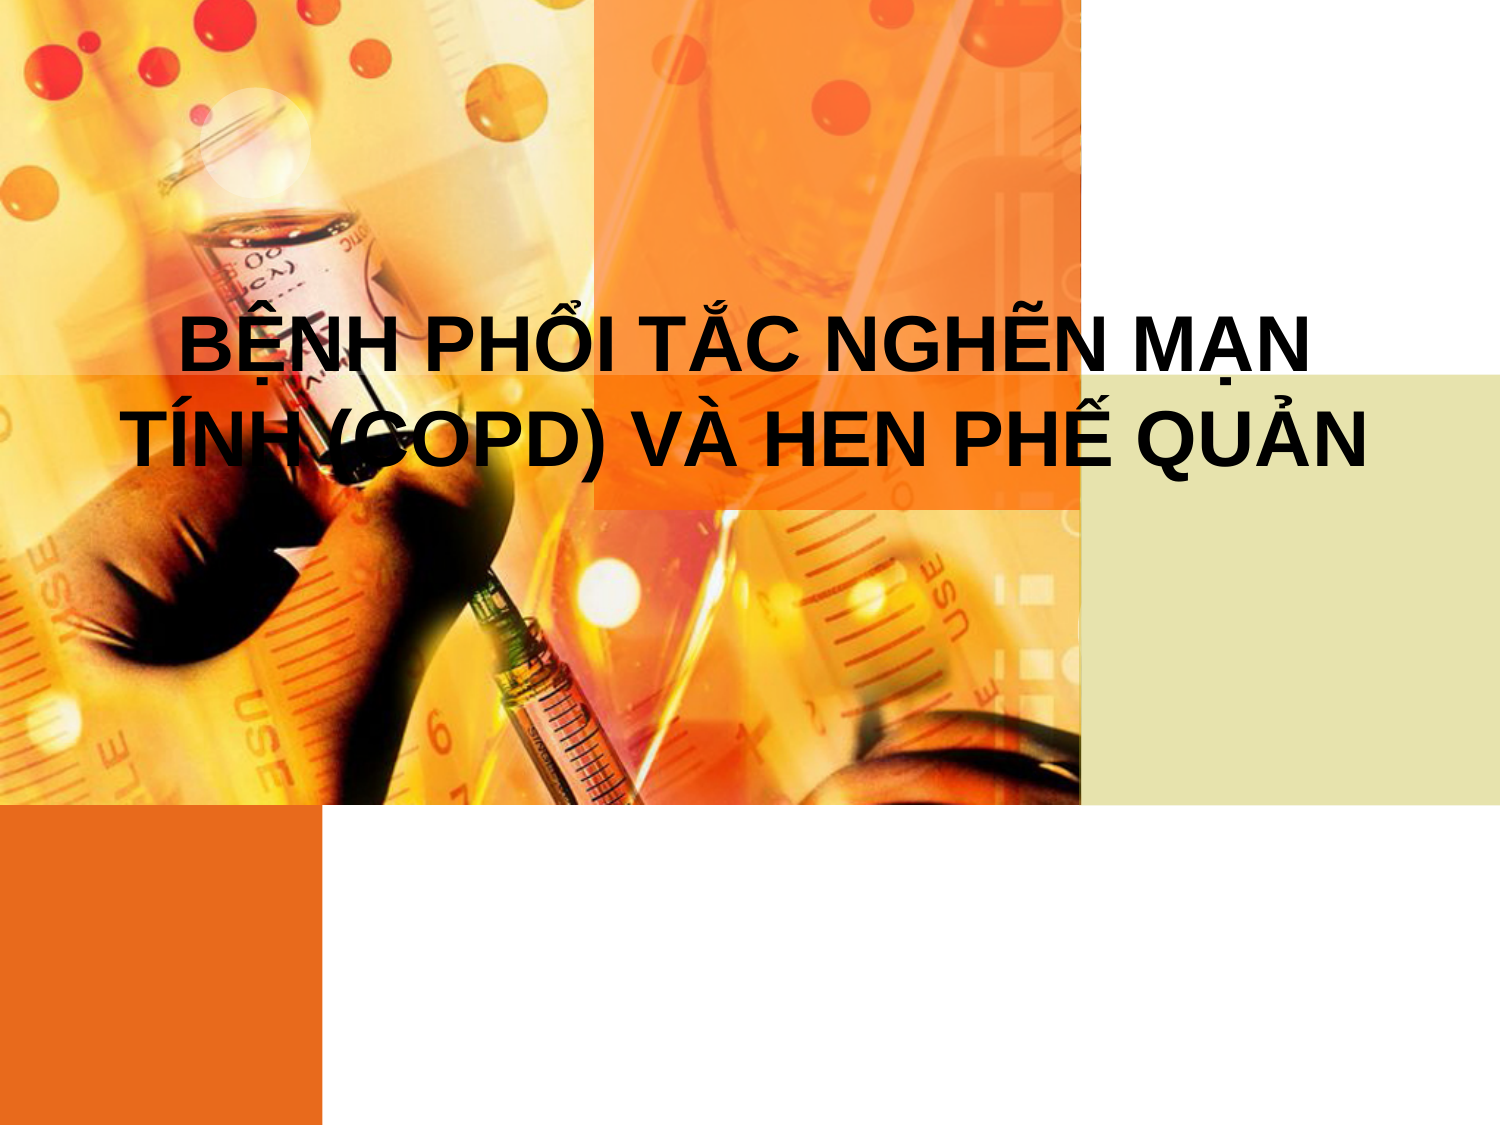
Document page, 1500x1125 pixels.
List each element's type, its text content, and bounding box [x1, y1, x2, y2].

picture [0, 375, 1079, 805]
title BỆNH PHỔI TẮC NGHẼN MẠN TÍNH (COPD) VÀ HEN PHẾ QUẢN [87, 174, 1403, 601]
